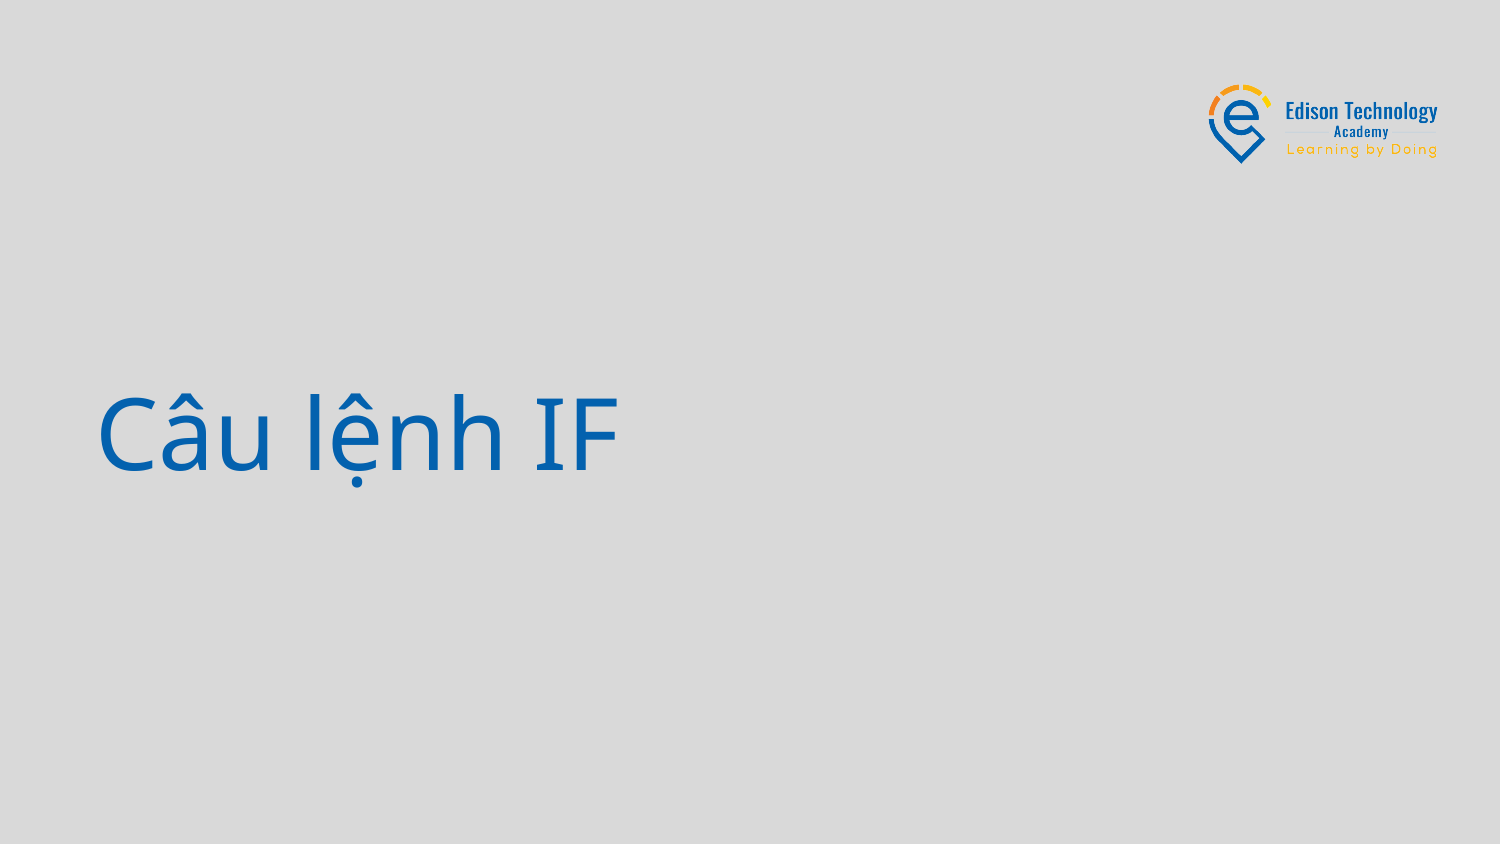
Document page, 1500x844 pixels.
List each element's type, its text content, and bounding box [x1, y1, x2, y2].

picture [1147, 83, 1500, 167]
title Câu lệnh IF [80, 86, 1013, 758]
